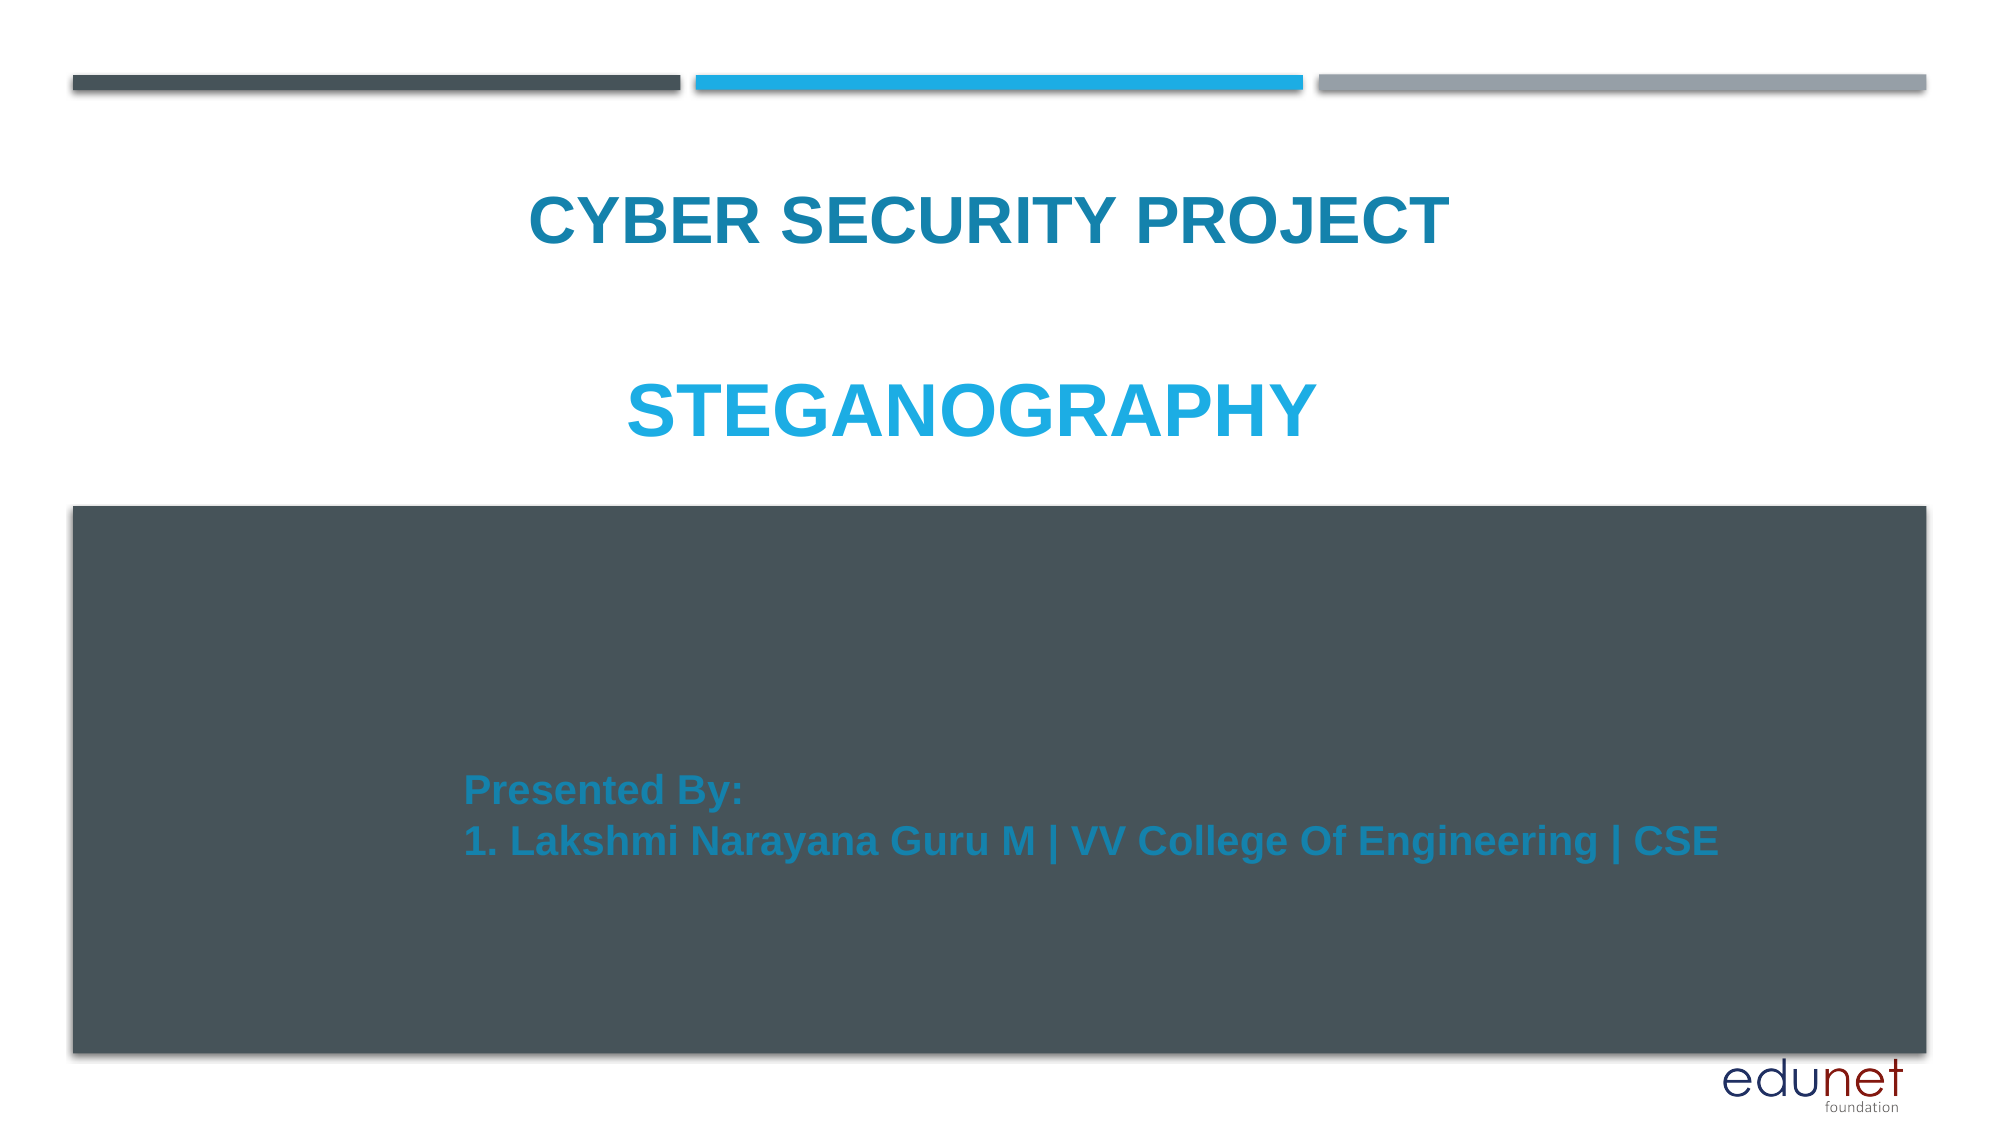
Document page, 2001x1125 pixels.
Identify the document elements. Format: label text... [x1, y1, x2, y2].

text_box CYBER SECURITY PROJECT [0, 169, 2000, 265]
text_box STEGANOGRAPHY [222, 298, 1723, 459]
text_box Presented By: 1. Lakshmi Narayana Guru M | VV College Of Engineering | CSE [448, 755, 1758, 871]
picture [1719, 1056, 1905, 1116]
